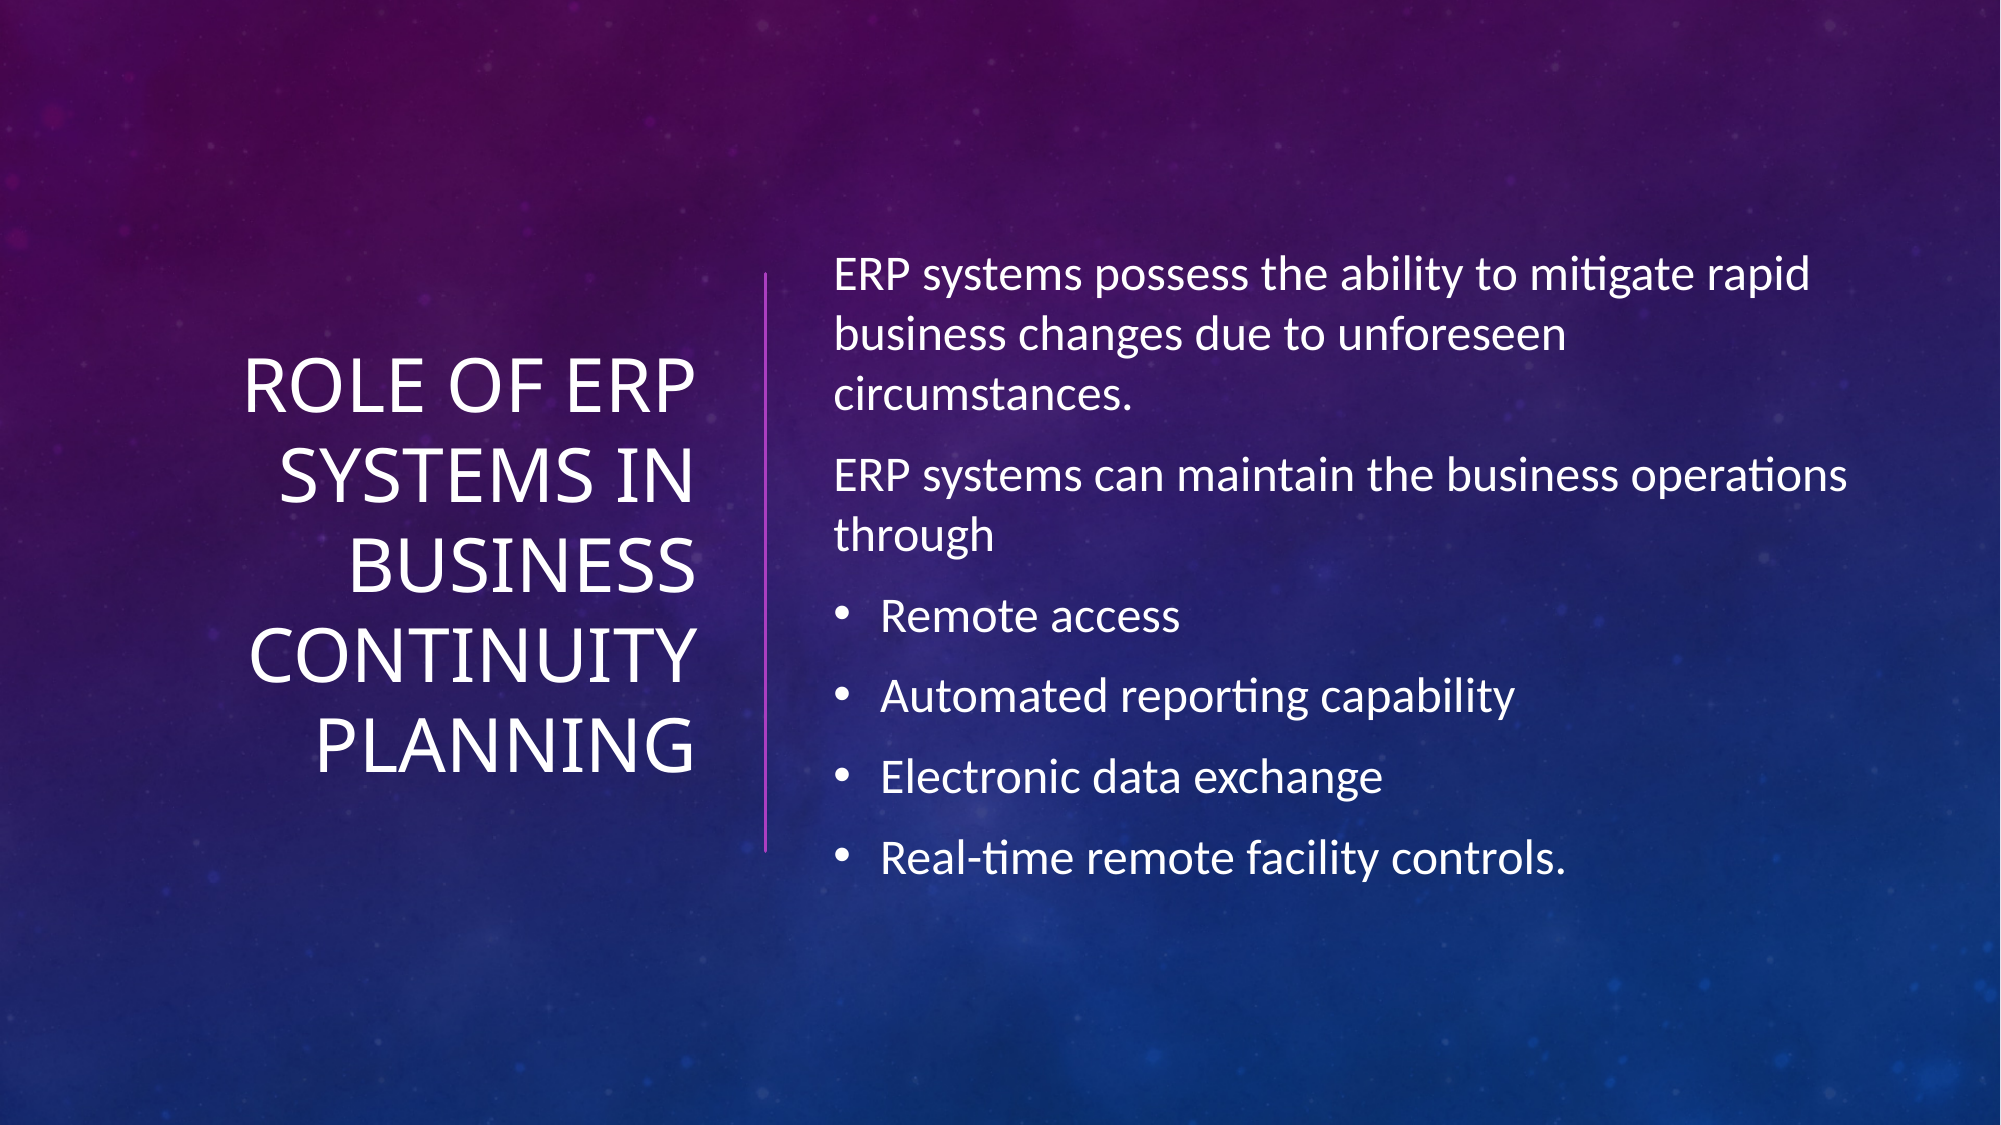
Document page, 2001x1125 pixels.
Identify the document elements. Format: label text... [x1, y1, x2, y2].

text_box [0, 0, 2000, 1125]
title ROLE OF ERP SYSTEMS IN BUSINESS CONTINUITY PLANNING [112, 188, 713, 937]
list ERP systems possess the ability to mitigate rapid business changes due to unforeseen circumstances. ERP systems can maintain the business operations through Remote access Automated reporting capability Electronic data exchange Real-time remote facility controls. [818, 188, 1888, 937]
